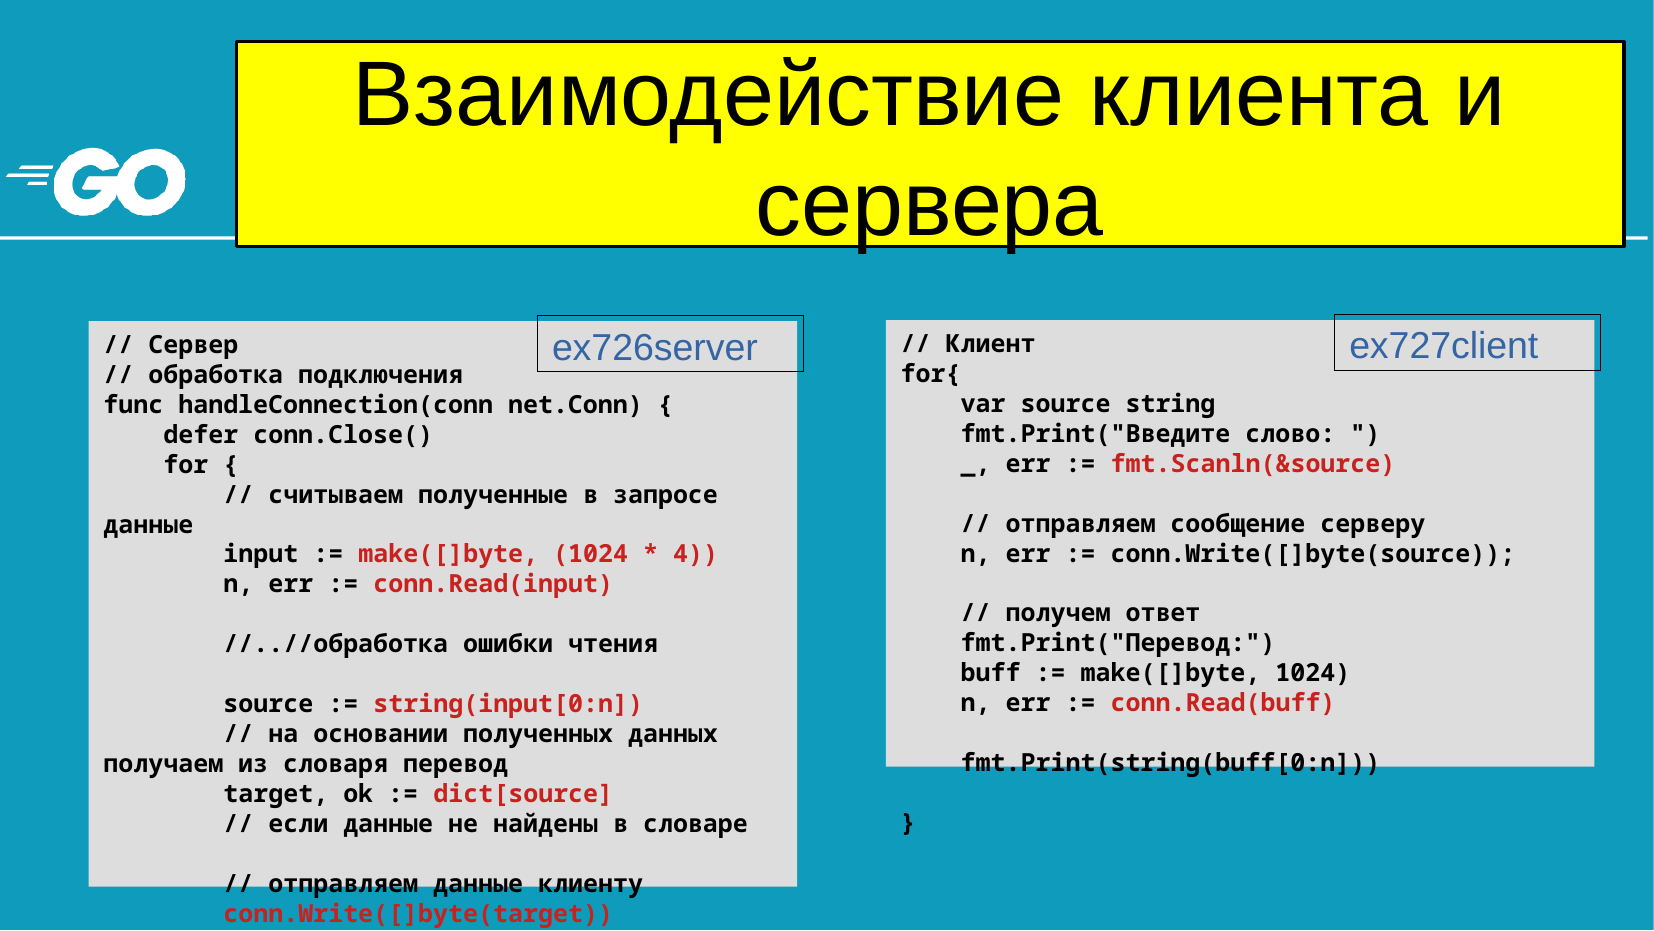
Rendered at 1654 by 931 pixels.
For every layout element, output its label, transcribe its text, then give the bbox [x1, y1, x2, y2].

picture [525, 909, 537, 921]
picture [315, 909, 327, 921]
picture [570, 905, 581, 922]
picture [345, 905, 356, 922]
picture [483, 905, 488, 926]
picture [555, 909, 566, 922]
picture [378, 905, 383, 926]
picture [270, 909, 281, 921]
picture [360, 909, 371, 922]
picture [450, 905, 461, 922]
picture [240, 909, 252, 922]
picture [540, 909, 551, 928]
text_box // Сервер // обработка подключения func handleConnection(conn net.Conn) { defer conn.Close() for { // считываем полученные в запросе данные input := make([]byte, (1024 * 4)) n, err := conn.Read(input) //..//обработка ошибки чтения source := string(input[0:n]) // на основании полученных данных получаем из словаря перевод target, ok := dict[source] // если данные не найдены в словаре // отправляем данные клиенту conn.Write([]byte(target)) } } [88, 321, 798, 887]
picture [588, 905, 593, 926]
picture [420, 904, 431, 922]
picture [255, 909, 266, 921]
text_box ex726server [537, 315, 804, 372]
picture [394, 904, 399, 926]
picture [226, 909, 235, 922]
picture [330, 909, 341, 921]
picture [435, 909, 446, 928]
picture [407, 904, 412, 925]
picture [495, 905, 506, 922]
picture [54, 148, 185, 215]
picture [603, 905, 608, 926]
picture [465, 909, 476, 922]
text_box ex727client [1334, 314, 1601, 371]
picture [299, 905, 312, 921]
picture [510, 909, 521, 922]
title Взаимодействие клиента и сервера [235, 40, 1626, 248]
text_box // Клиент for{ var source string fmt.Print("Введите слово: ") _, err := fmt.Scanln(&source) // отправляем сообщение серверу n, err := conn.Write([]byte(source)); // получем ответ fmt.Print("Перевод:") buff := make([]byte, 1024) n, err := conn.Read(buff) fmt.Print(string(buff[0:n])) } [885, 320, 1595, 767]
